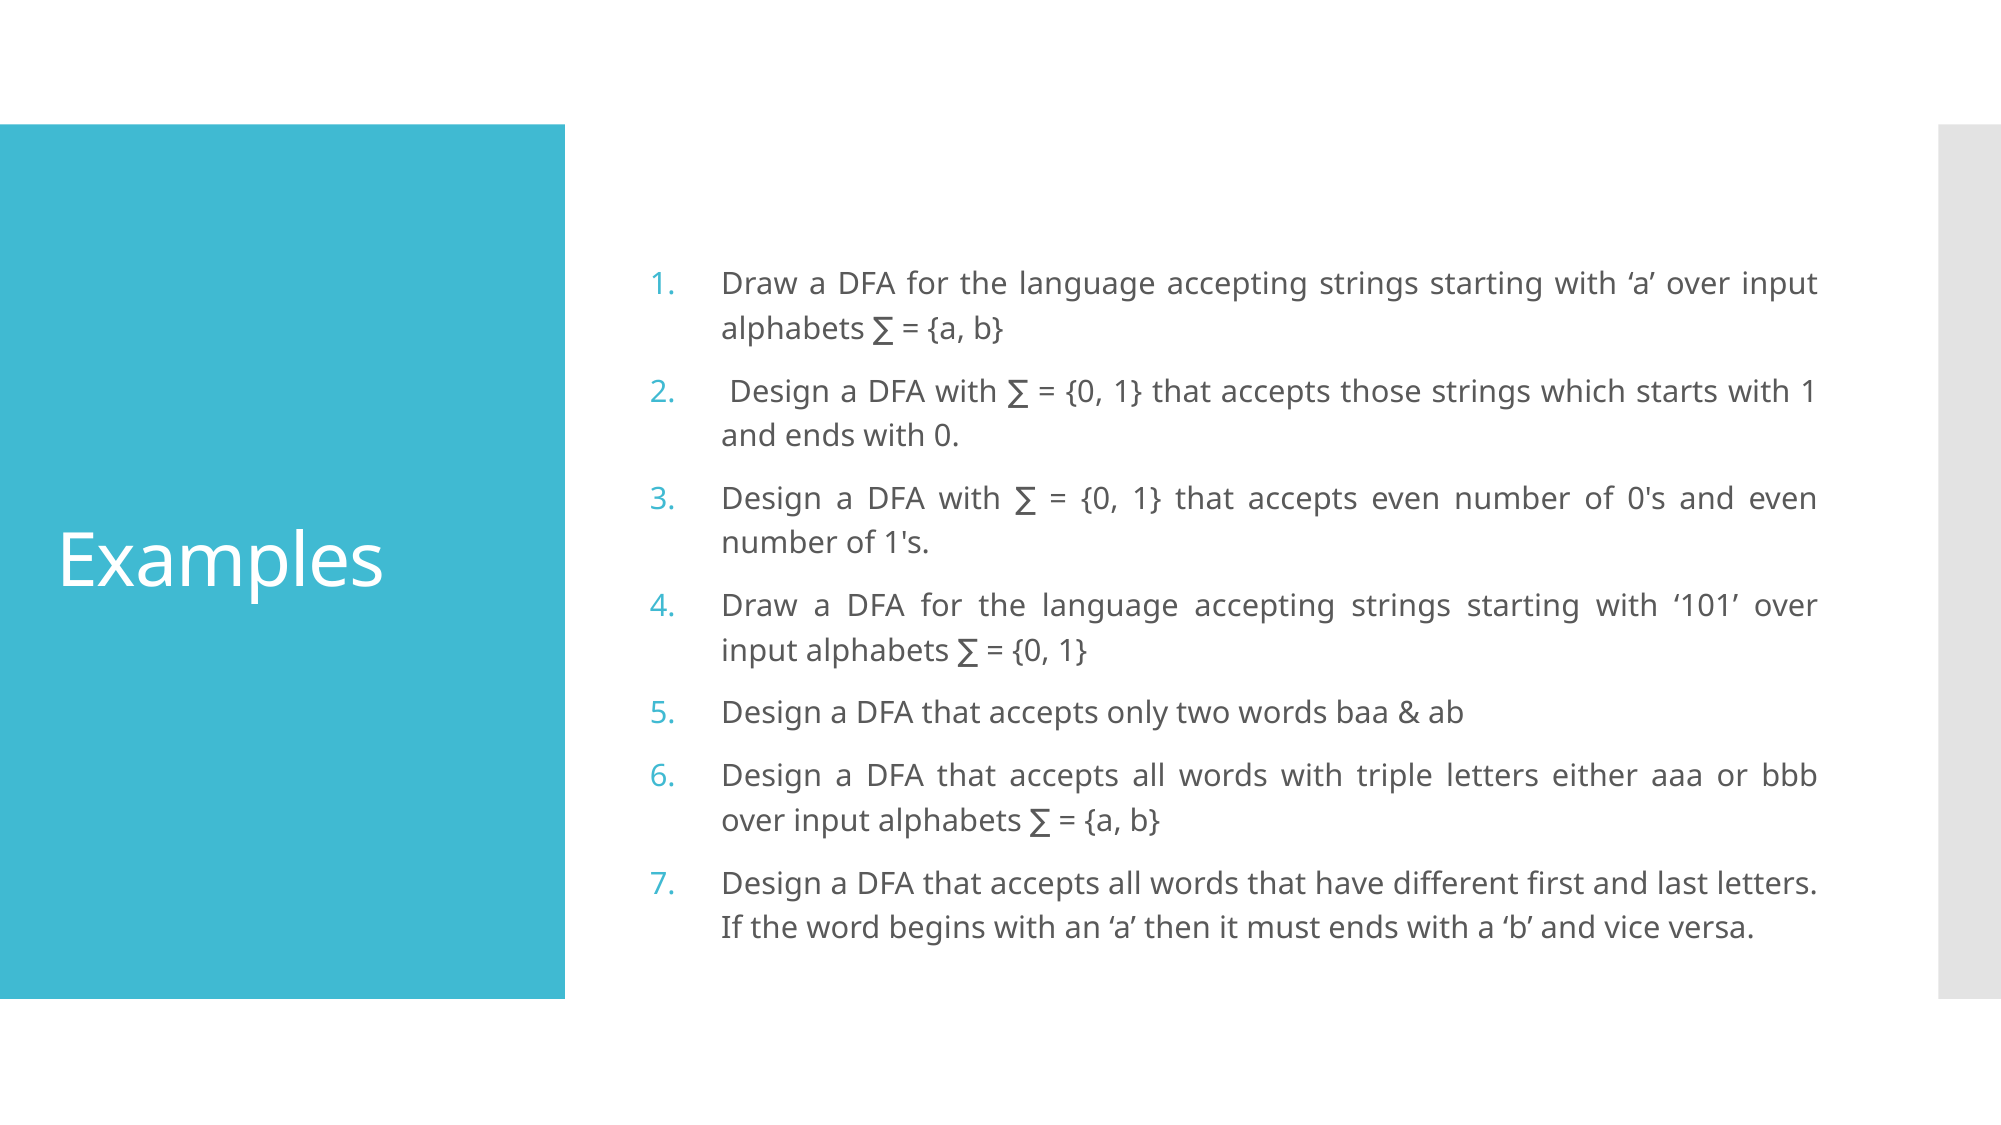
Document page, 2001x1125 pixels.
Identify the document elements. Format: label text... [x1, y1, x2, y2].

title Examples [41, 184, 525, 940]
list Draw a DFA for the language accepting strings starting with ‘a’ over input alphabets ∑ = {a, b} Design a DFA with ∑ = {0, 1} that accepts those strings which starts with 1 and ends with 0. Design a DFA with ∑ = {0, 1} that accepts even number of 0's and even number of 1's. Draw a DFA for the language accepting strings starting with ‘101’ over input alphabets ∑ = {0, 1} Design a DFA that accepts only two words baa & ab Design a DFA that accepts all words with triple letters either aaa or bbb over input alphabets ∑ = {a, b} Design a DFA that accepts all words that have different first and last letters. If the word begins with an ‘a’ then it must ends with a ‘b’ and vice versa. [634, 141, 1835, 982]
